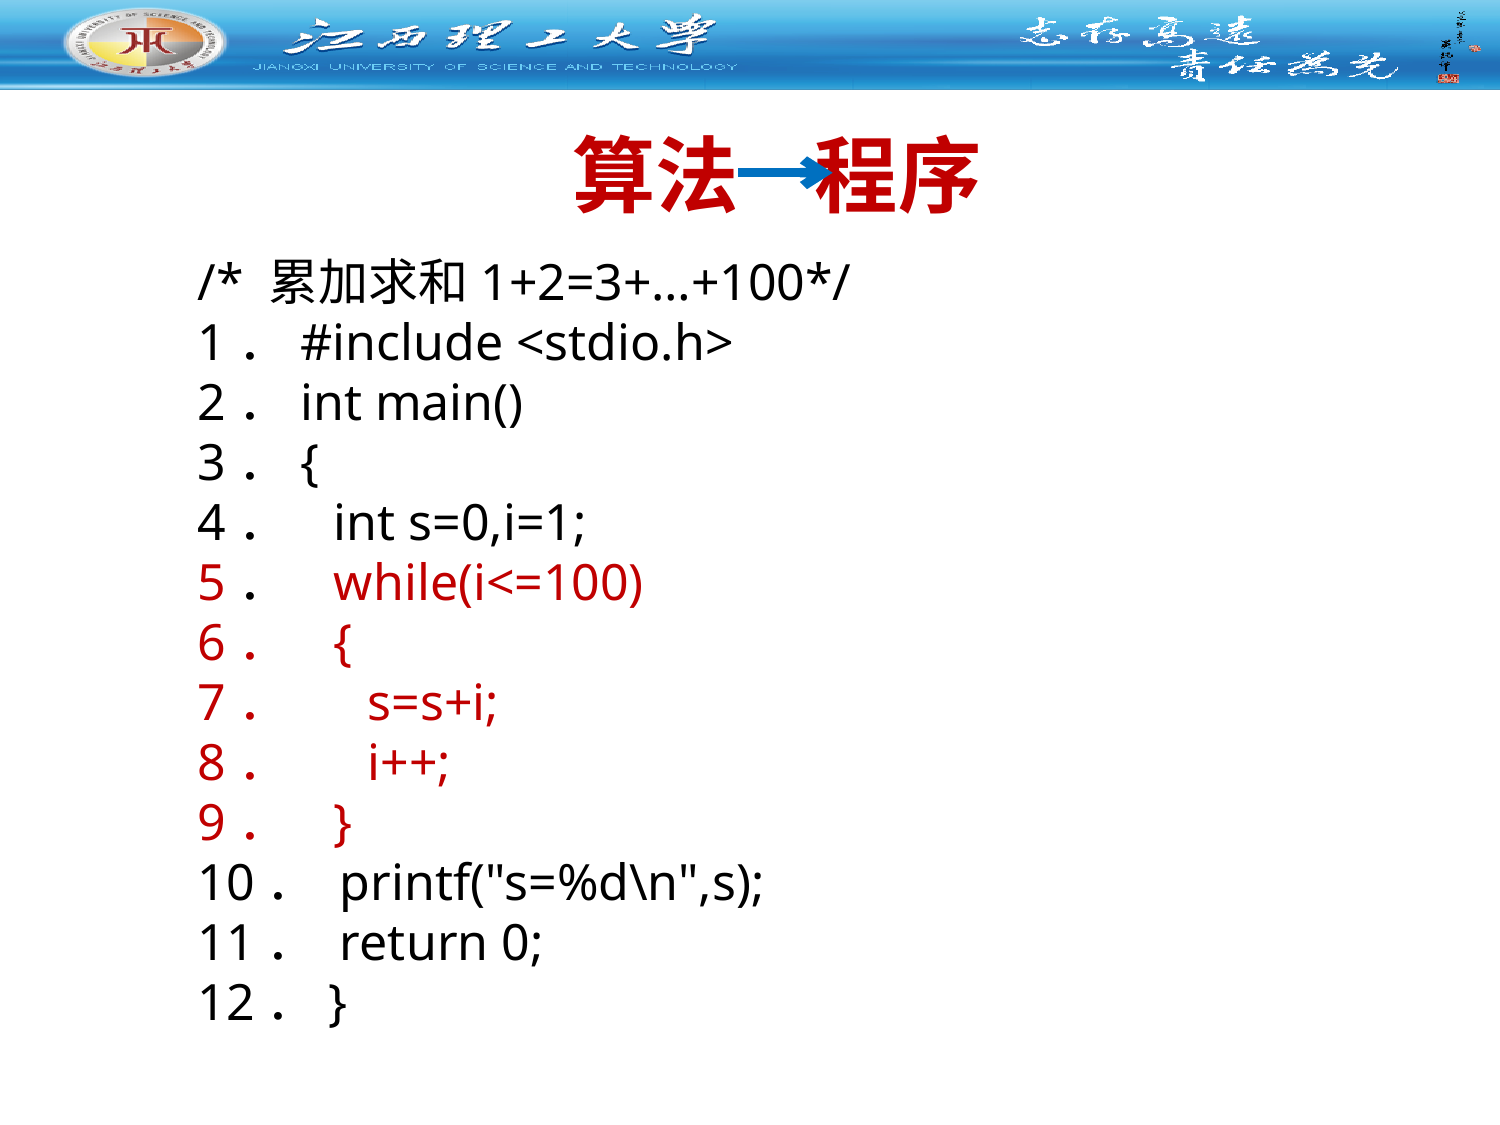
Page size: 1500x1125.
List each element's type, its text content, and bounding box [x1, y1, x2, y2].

picture [0, 0, 1500, 90]
text_box /* 累加求和1+2=3+…+100*/ 1．#include <stdio.h> 2．int main() 3．{ 4． int s=0,i=1; 5． while(i<=100) 6． { 7． s=s+i; 8． i++; 9． } 10． printf("s=%d\n",s); 11． return 0; 12．} [182, 243, 1353, 1039]
text_box 算法 程序 [76, 125, 1478, 220]
